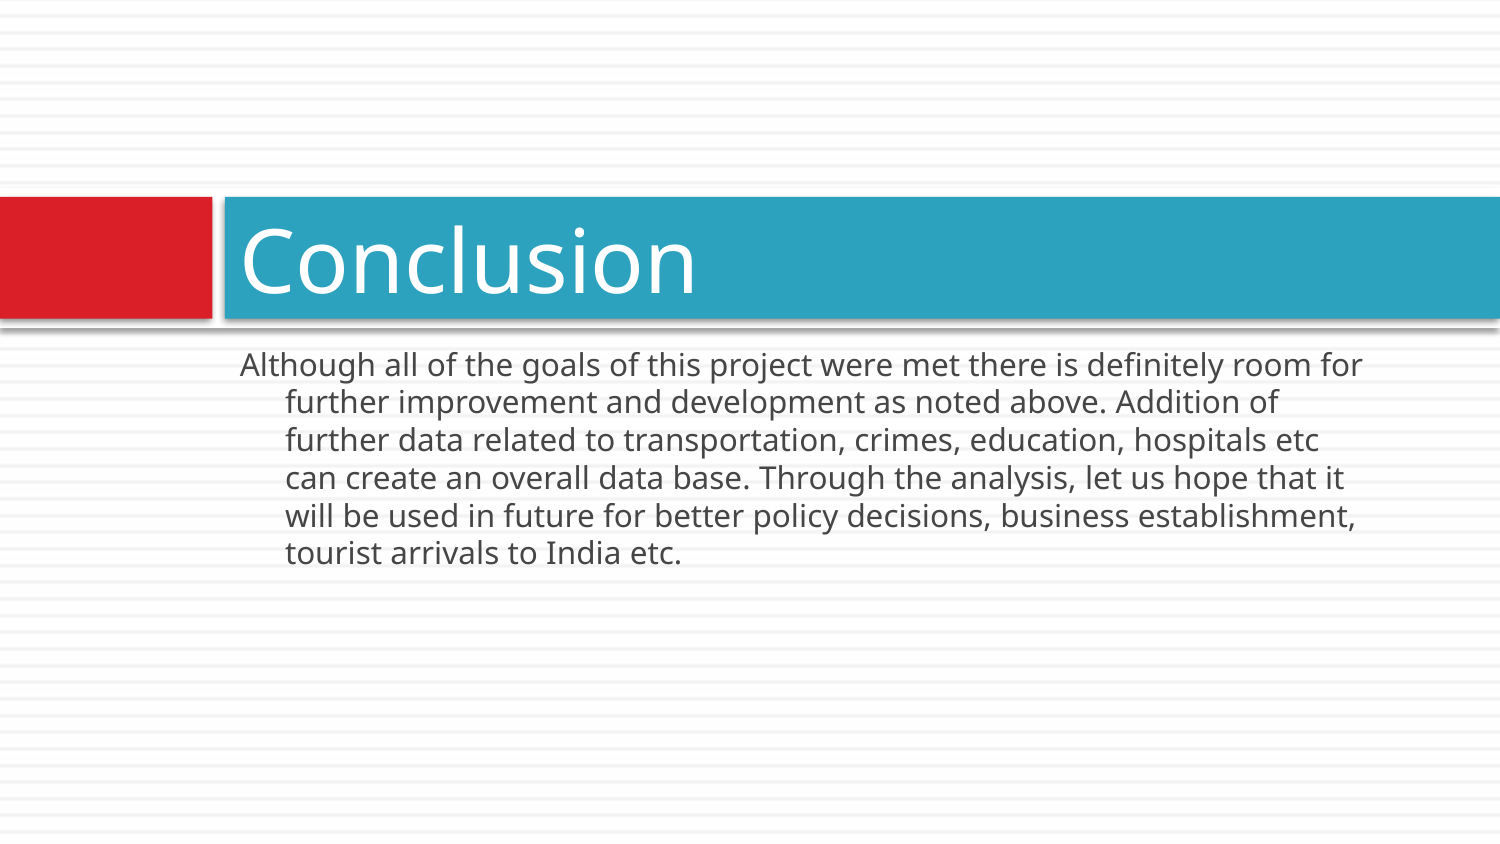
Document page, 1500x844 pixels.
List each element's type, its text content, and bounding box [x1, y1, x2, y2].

list Although all of the goals of this project were met there is definitely room for further improvement and development as noted above. Addition of further data related to transportation, crimes, education, hospitals etc can create an overall data base. Through the analysis, let us hope that it will be used in future for better policy decisions, business establishment, tourist arrivals to India etc. [225, 337, 1394, 585]
title Conclusion [225, 196, 1475, 319]
